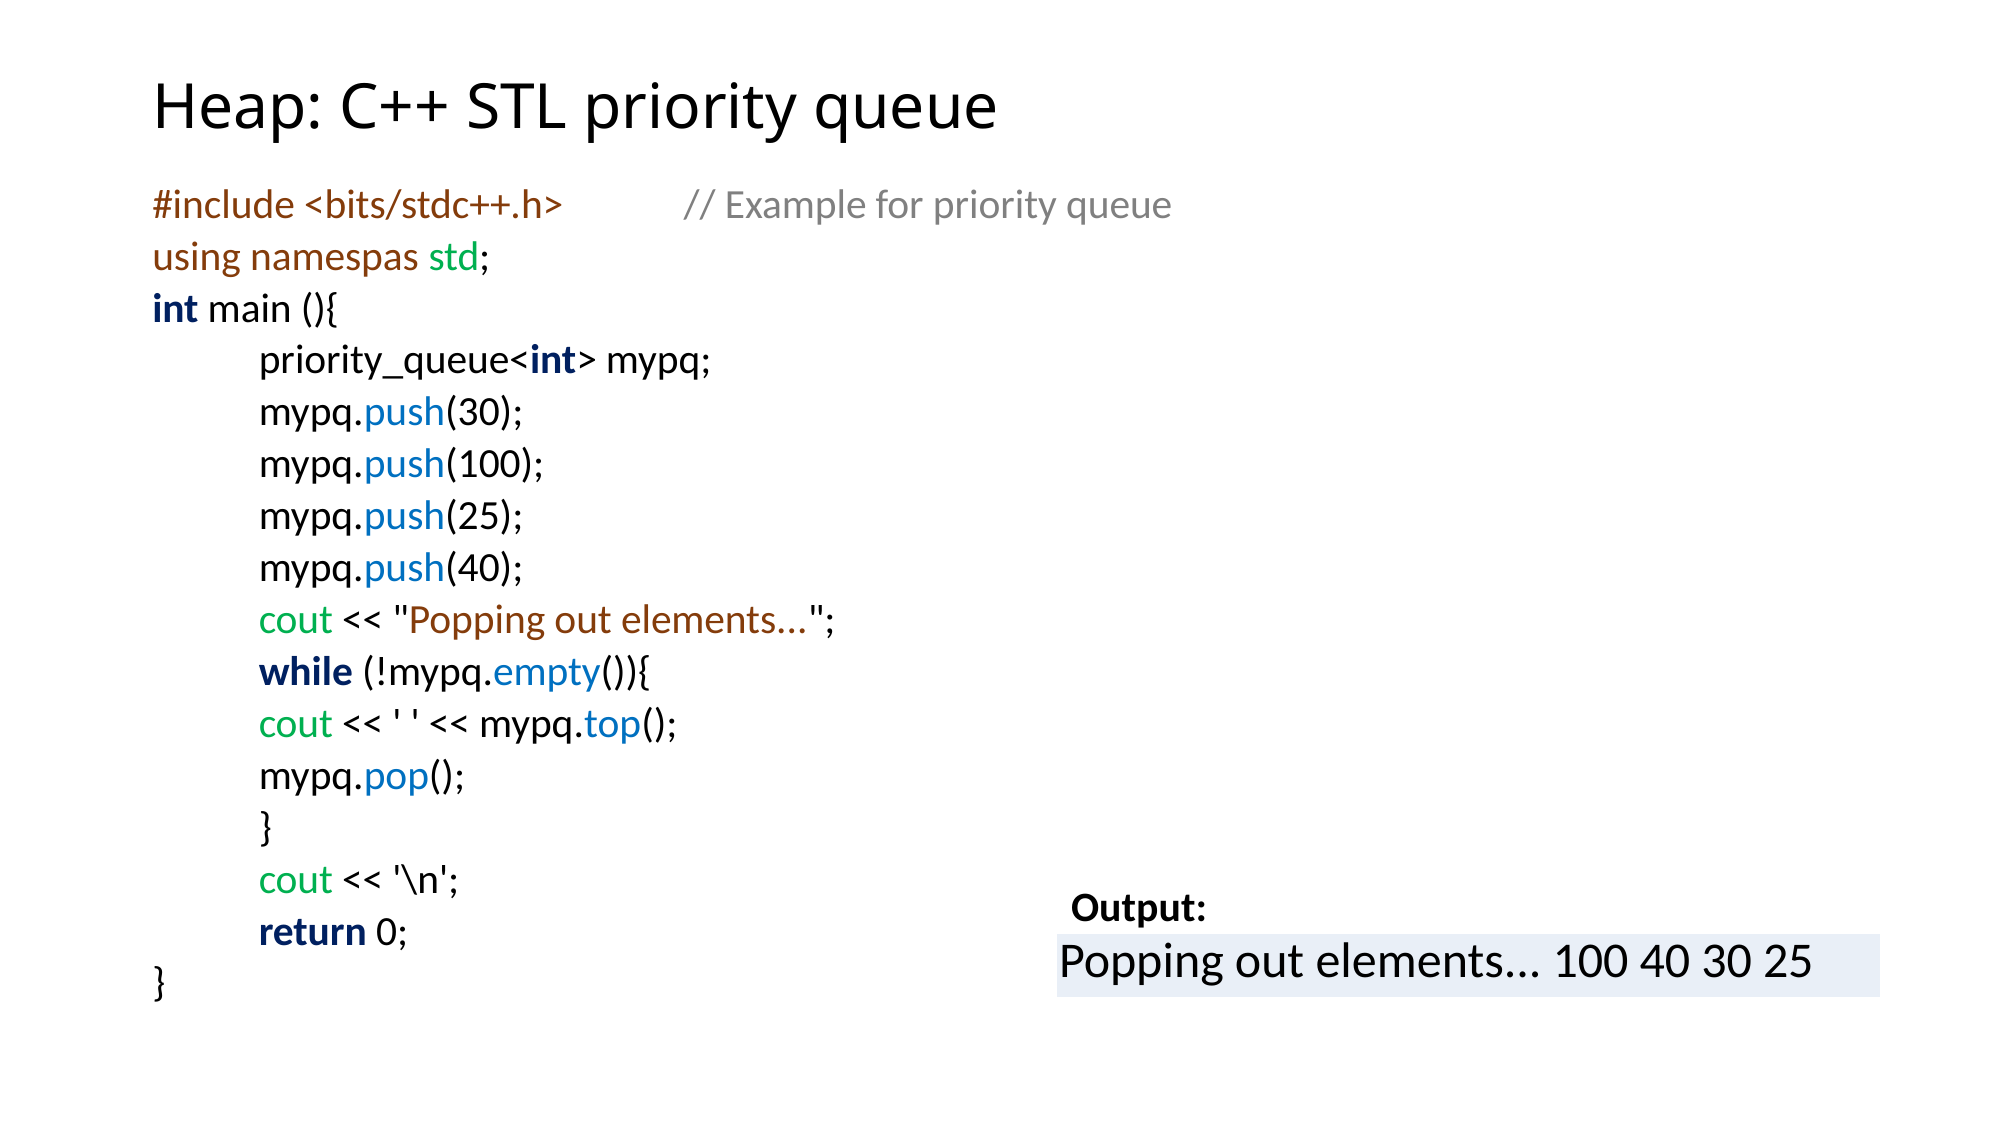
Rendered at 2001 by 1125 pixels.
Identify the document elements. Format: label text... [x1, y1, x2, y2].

table_header Popping out elements... 100 40 30 25 [1057, 934, 1880, 997]
text_box Heap: C++ STL priority queue [137, 59, 1863, 152]
text_box Output: [1056, 872, 1243, 987]
text_box #include <bits/stdc++.h> // Example for priority queue using namespas std; int main (){ priority_queue<int> mypq; mypq.push(30); mypq.push(100); mypq.push(25); mypq.push(40); cout << "Popping out elements..."; while (!mypq.empty()){ cout << ' ' << mypq.top(); mypq.pop(); } cout << '\n'; return 0; } [137, 181, 1863, 1014]
